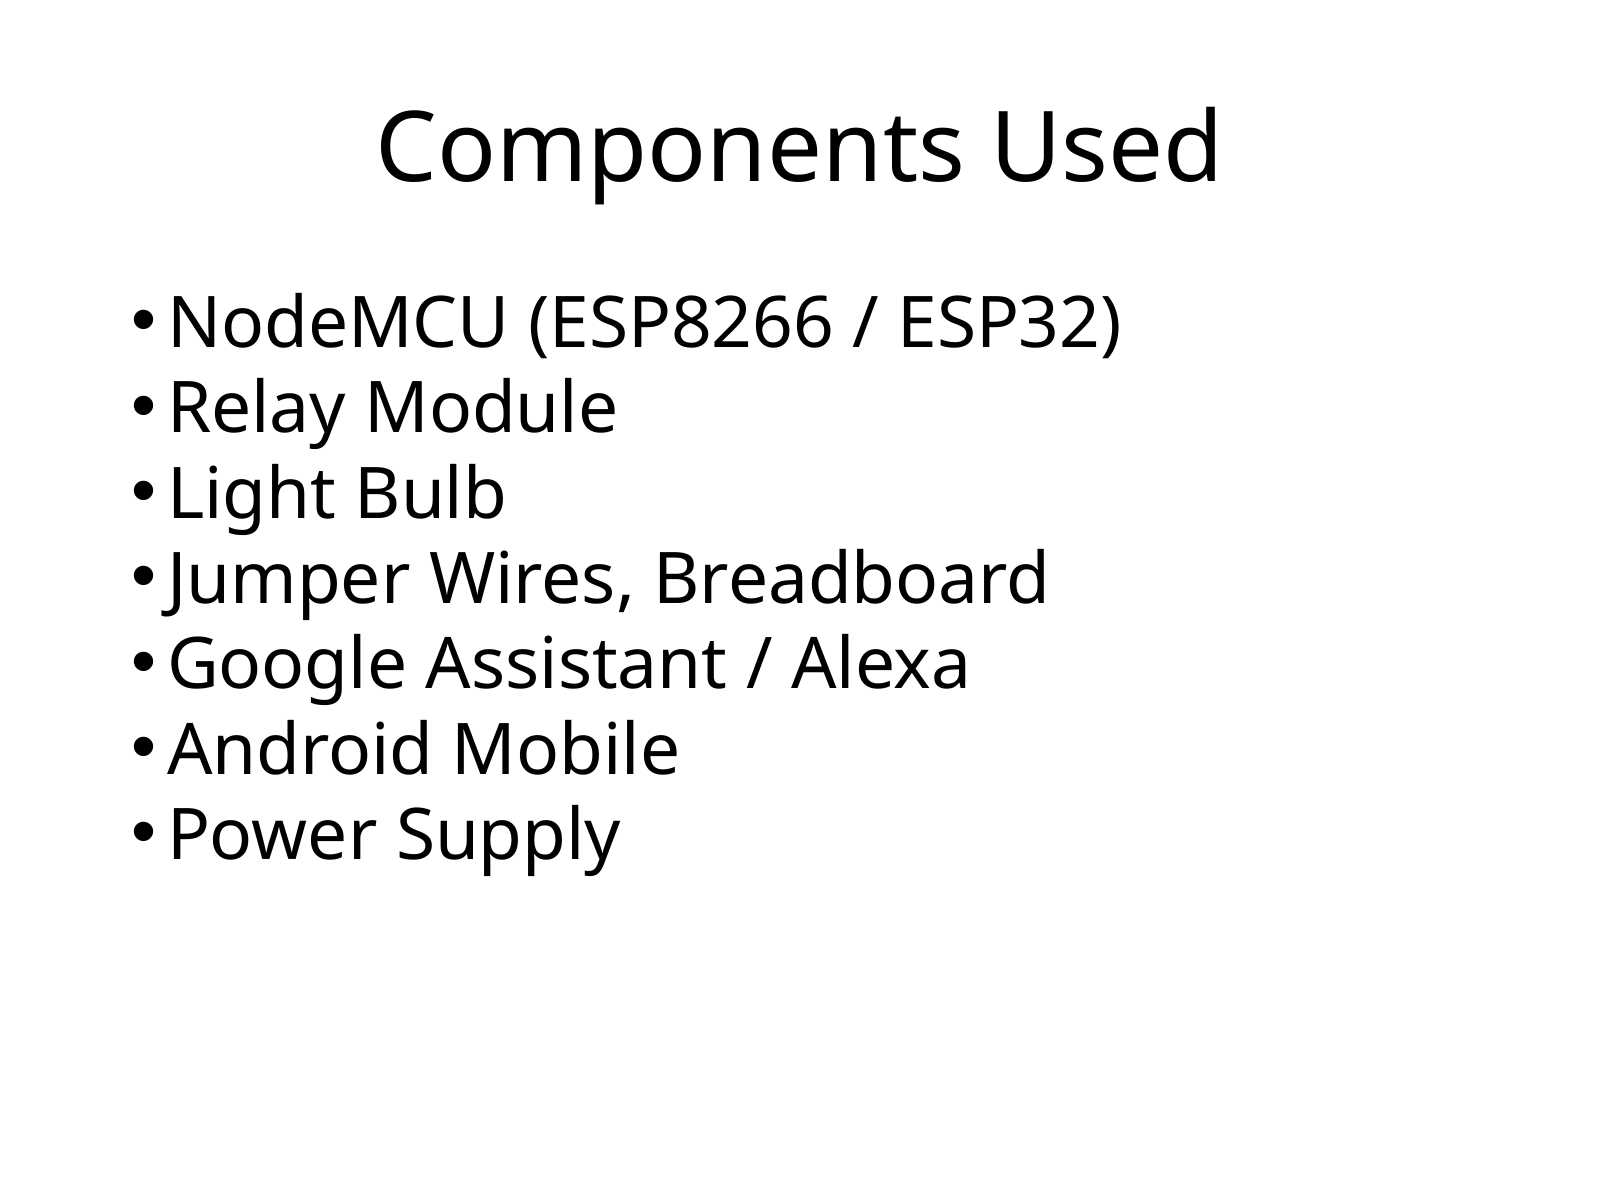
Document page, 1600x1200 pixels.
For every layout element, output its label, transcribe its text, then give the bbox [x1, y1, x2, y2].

text_box NodeMCU (ESP8266 / ESP32) Relay Module Light Bulb Jumper Wires, Breadboard Google Assistant / Alexa Android Mobile Power Supply [94, 276, 1505, 874]
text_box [79, 47, 1521, 249]
